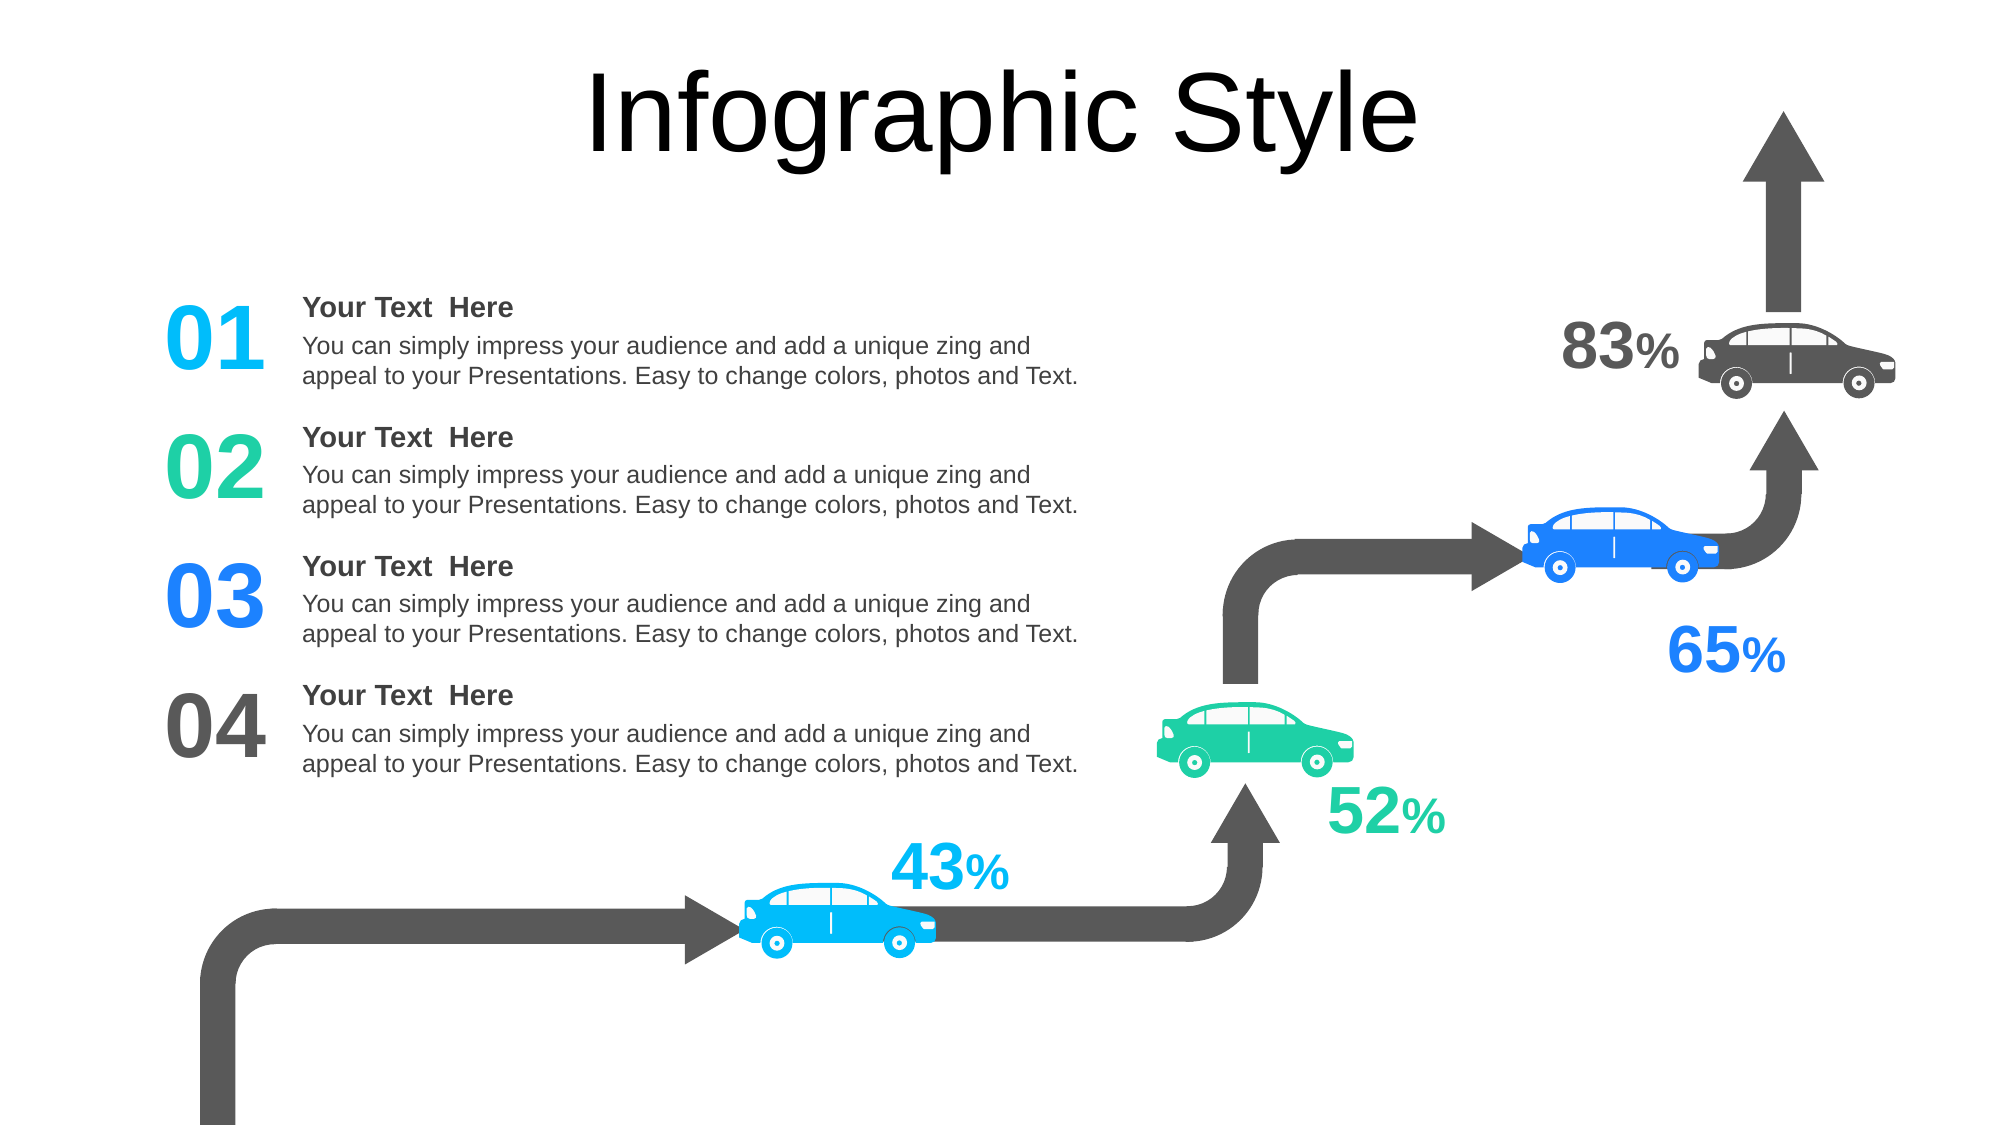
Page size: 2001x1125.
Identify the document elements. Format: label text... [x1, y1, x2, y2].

text_box 83% [1542, 294, 1699, 389]
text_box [1698, 323, 1896, 399]
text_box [287, 539, 1113, 657]
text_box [1293, 451, 1461, 760]
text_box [874, 783, 1280, 942]
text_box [287, 410, 1113, 528]
text_box 52% [1308, 759, 1465, 854]
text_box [1742, 111, 1825, 313]
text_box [739, 882, 936, 959]
text_box 04 [129, 658, 302, 783]
text_box 65% [1649, 598, 1806, 693]
list Infographic Style [53, 46, 1952, 184]
text_box 02 [129, 399, 302, 525]
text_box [1522, 507, 1720, 583]
text_box 03 [129, 528, 302, 654]
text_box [1156, 702, 1354, 778]
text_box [287, 281, 1113, 398]
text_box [287, 669, 1113, 786]
text_box 01 [129, 270, 302, 395]
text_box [1651, 410, 1819, 570]
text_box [200, 895, 745, 1125]
